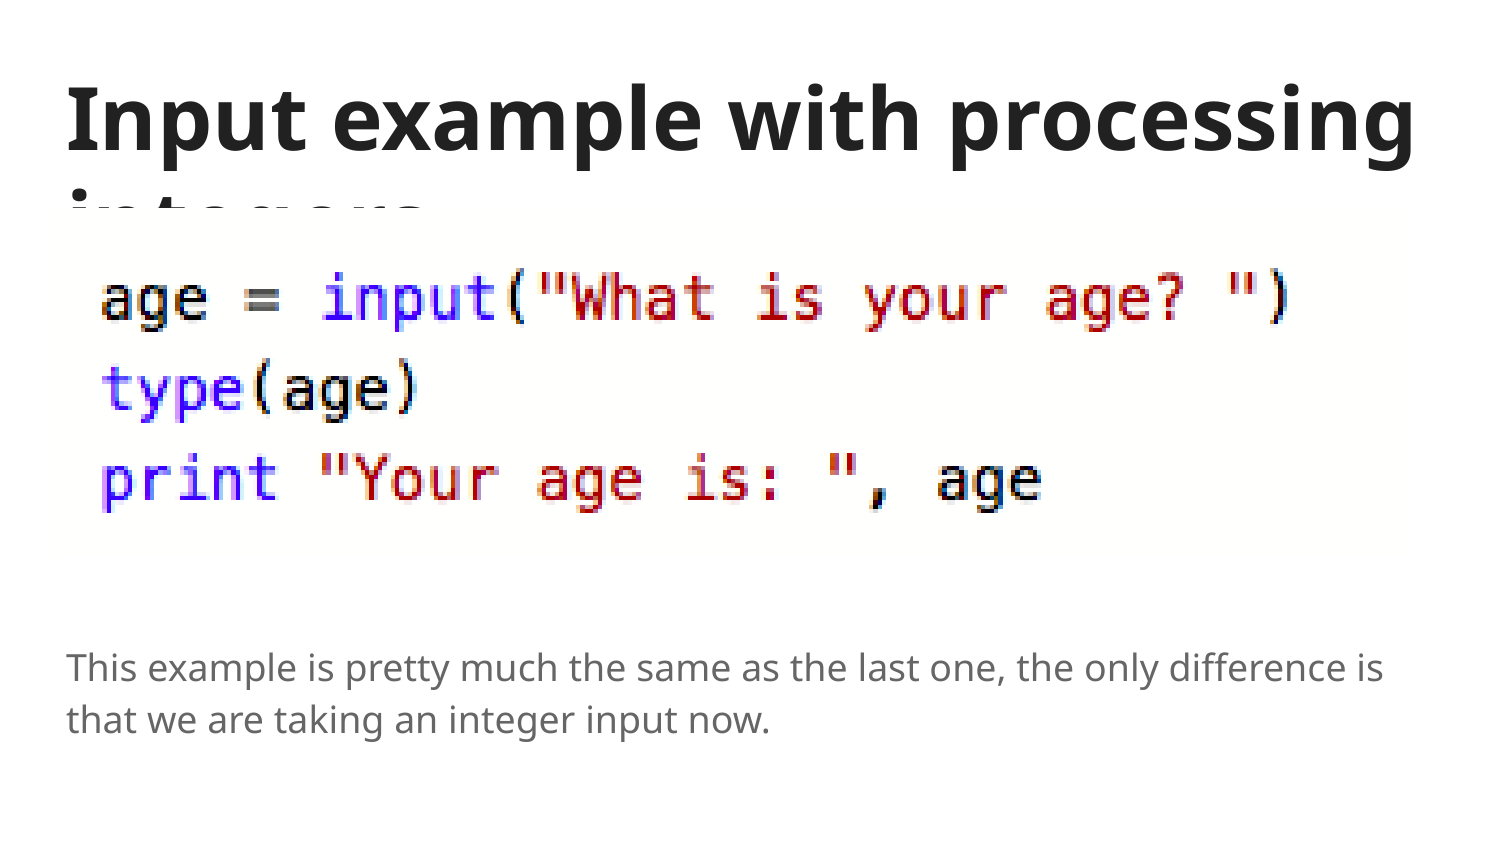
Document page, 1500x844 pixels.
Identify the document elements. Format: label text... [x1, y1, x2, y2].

title Input example with processing integers [51, 48, 1449, 180]
picture [50, 207, 1408, 558]
list This example is pretty much the same as the last one, the only difference is that we are taking an integer input now. [51, 622, 1449, 768]
